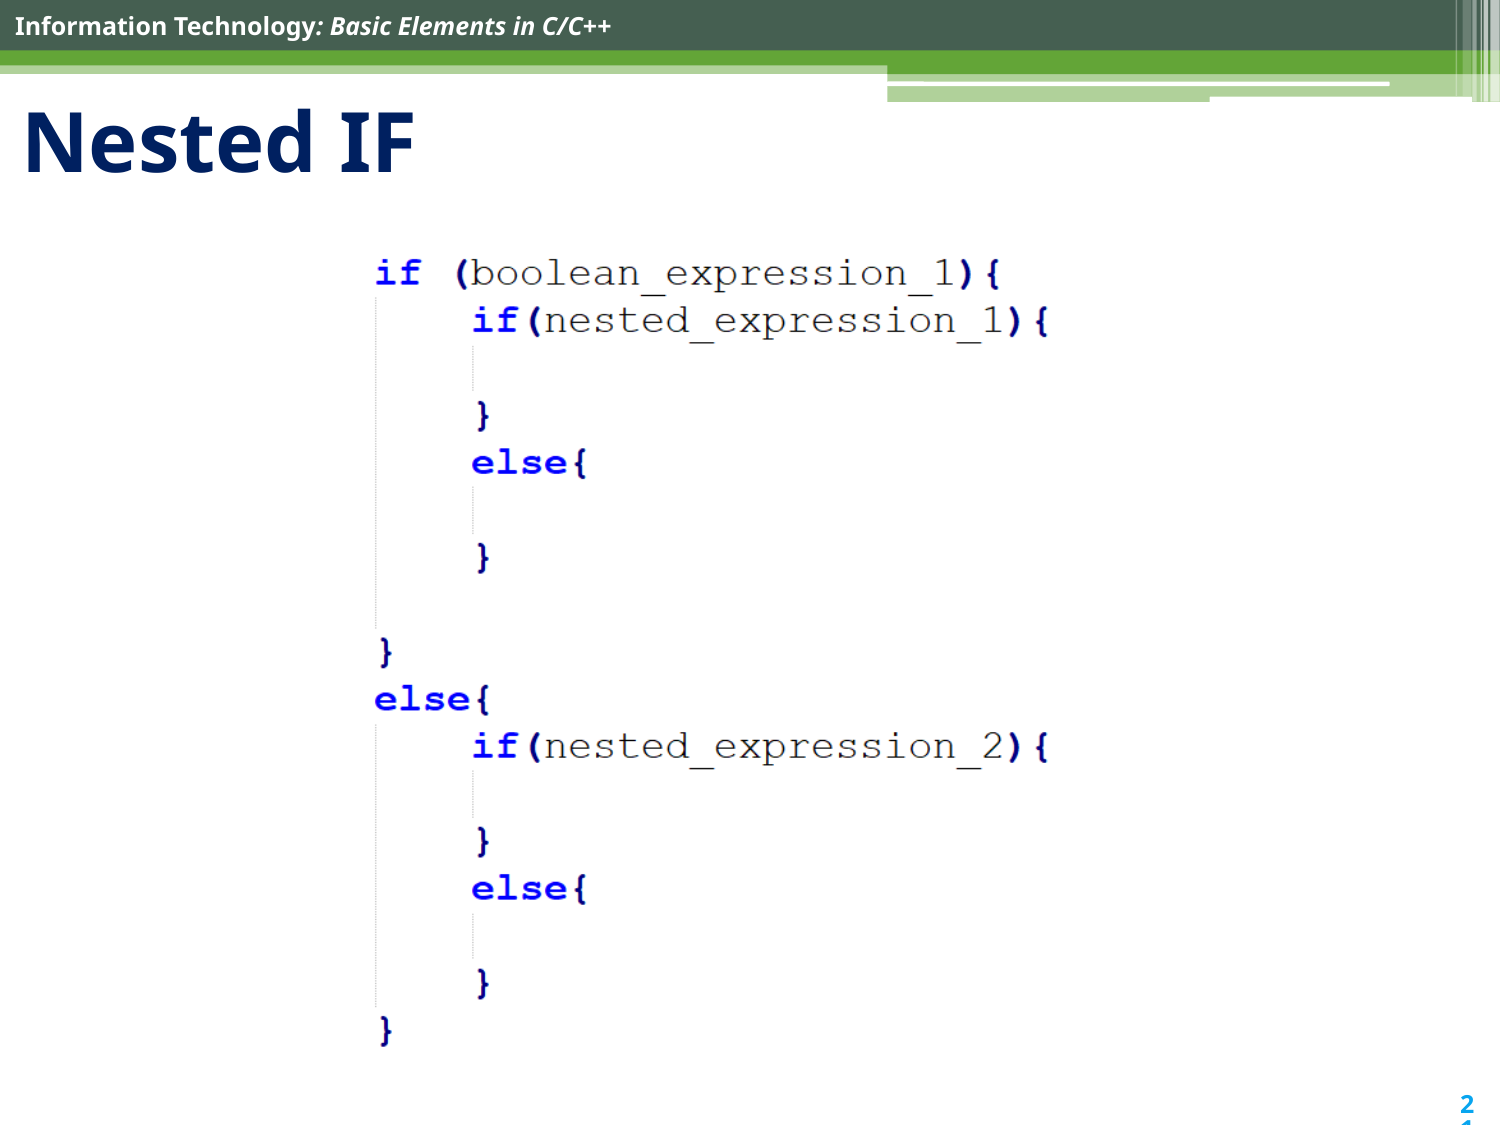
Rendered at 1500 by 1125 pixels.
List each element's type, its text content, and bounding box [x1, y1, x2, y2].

title Nested IF [6, 77, 1485, 201]
picture [359, 242, 1131, 1057]
